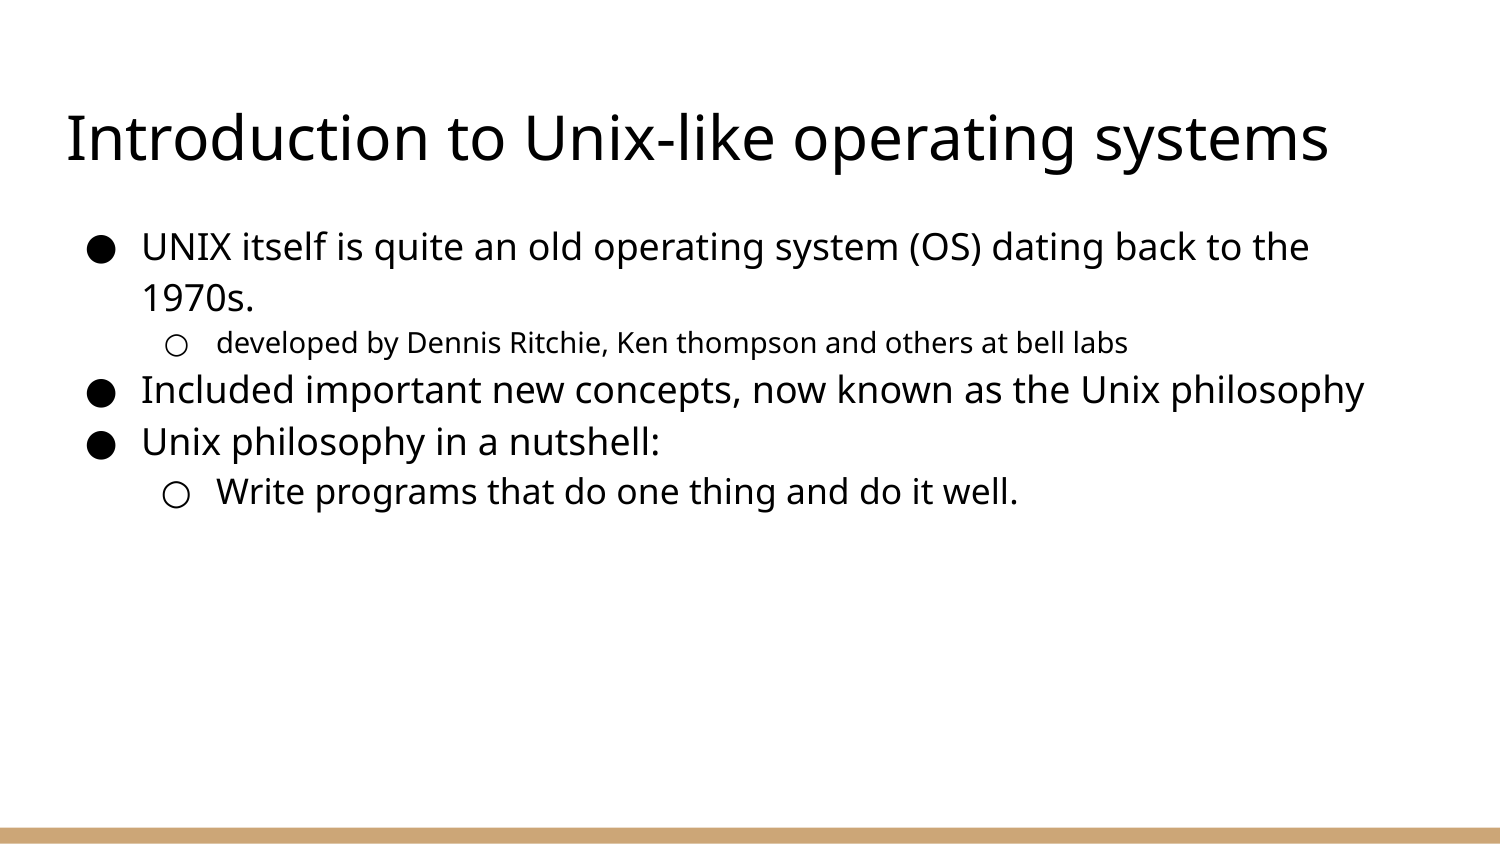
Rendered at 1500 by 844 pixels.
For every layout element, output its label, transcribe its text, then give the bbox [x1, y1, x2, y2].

title Introduction to Unix-like operating systems [51, 51, 1449, 189]
list UNIX itself is quite an old operating system (OS) dating back to the 1970s. developed by Dennis Ritchie, Ken thompson and others at bell labs Included important new concepts, now known as the Unix philosophy Unix philosophy in a nutshell: Write programs that do one thing and do it well. [51, 200, 1449, 752]
